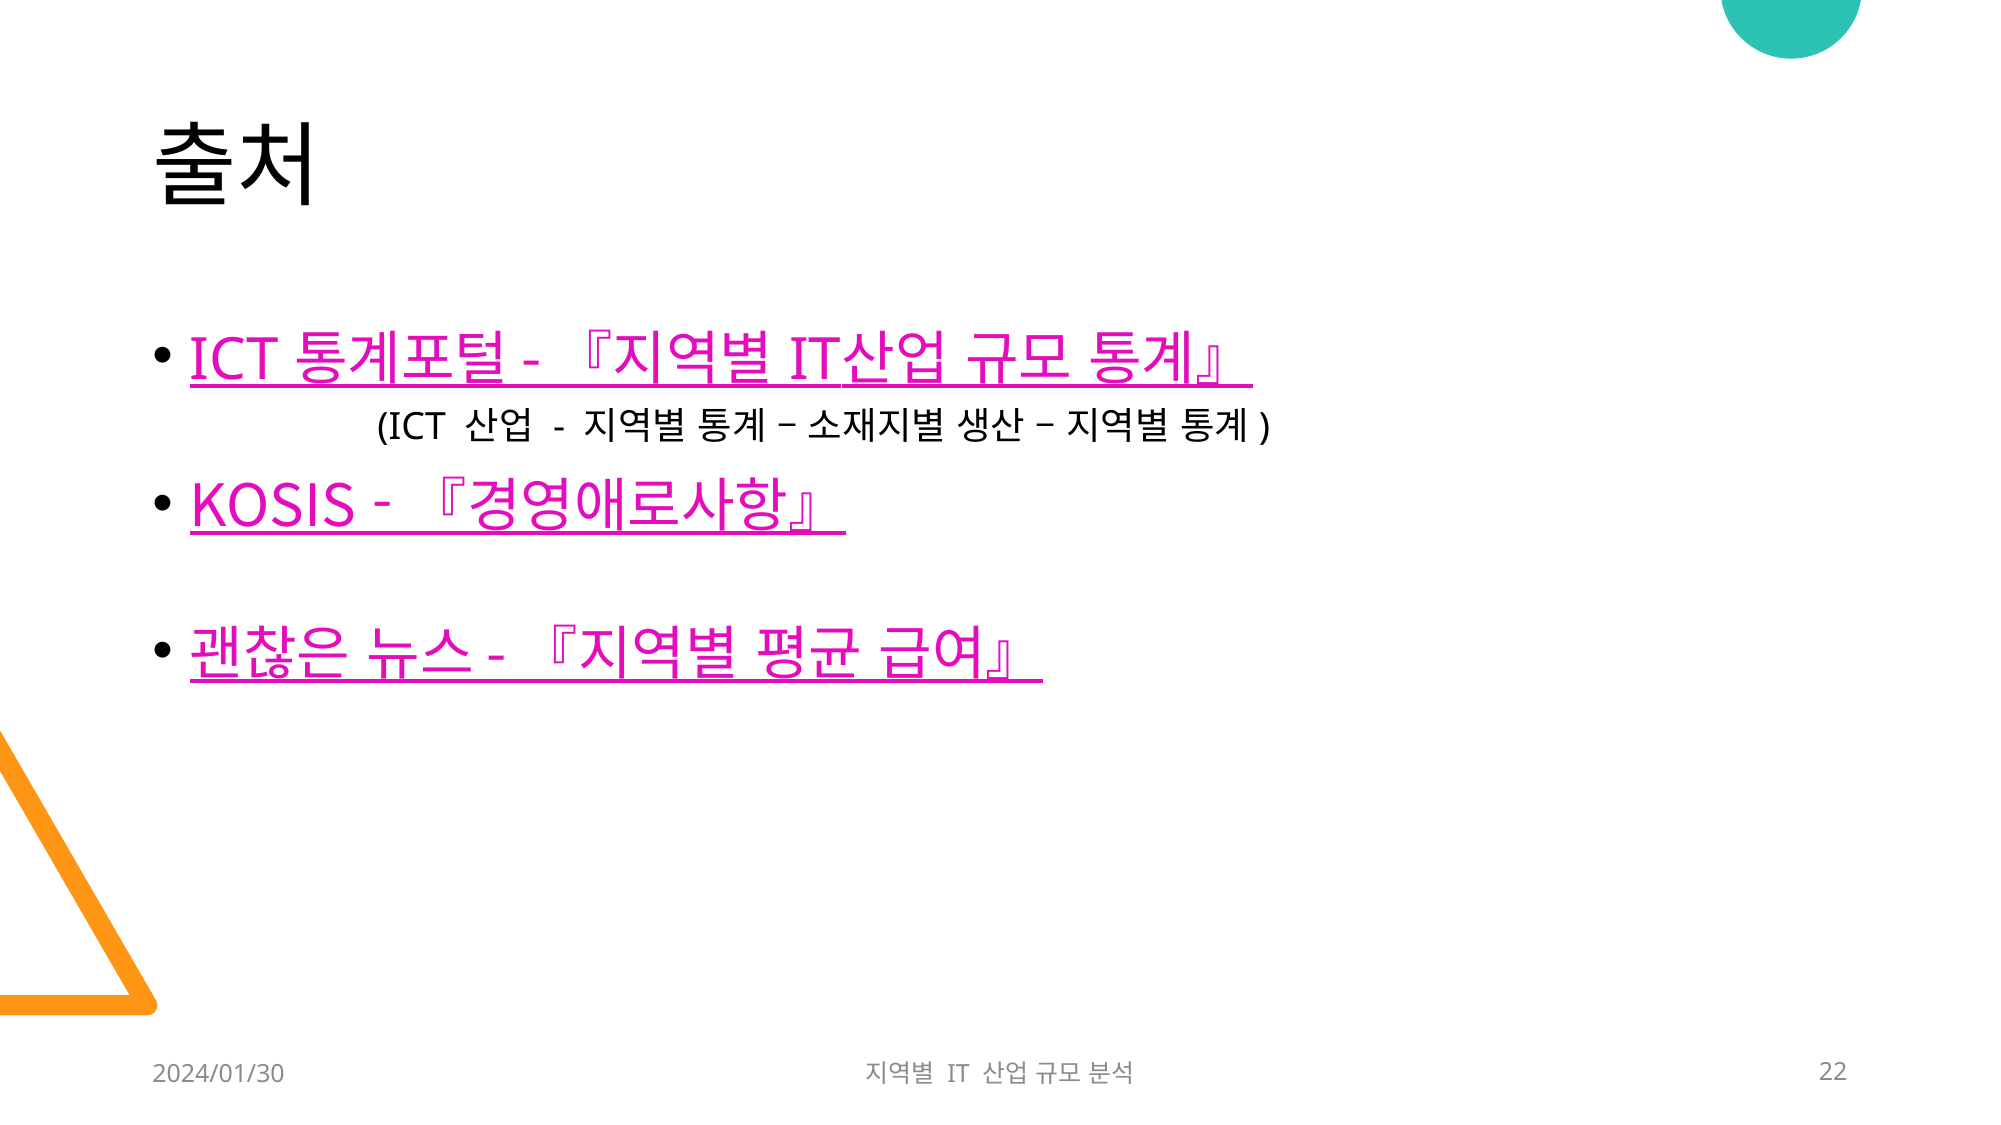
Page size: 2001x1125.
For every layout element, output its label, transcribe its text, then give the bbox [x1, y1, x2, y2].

list ICT 통계포털 - 『지역별 IT산업 규모 통계』 (ICT 산업 - 지역별 통계 – 소재지별 생산 – 지역별 통계) KOSIS - 『경영애로사항』 괜찮은 뉴스 - 『지역별 평균 급여』 [137, 313, 1863, 947]
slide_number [137, 1042, 588, 1103]
footer 지역별 IT 산업 규모 분석 [662, 1042, 1338, 1103]
slide_number 22 [1412, 1042, 1863, 1103]
title 출처 [137, 59, 1863, 278]
